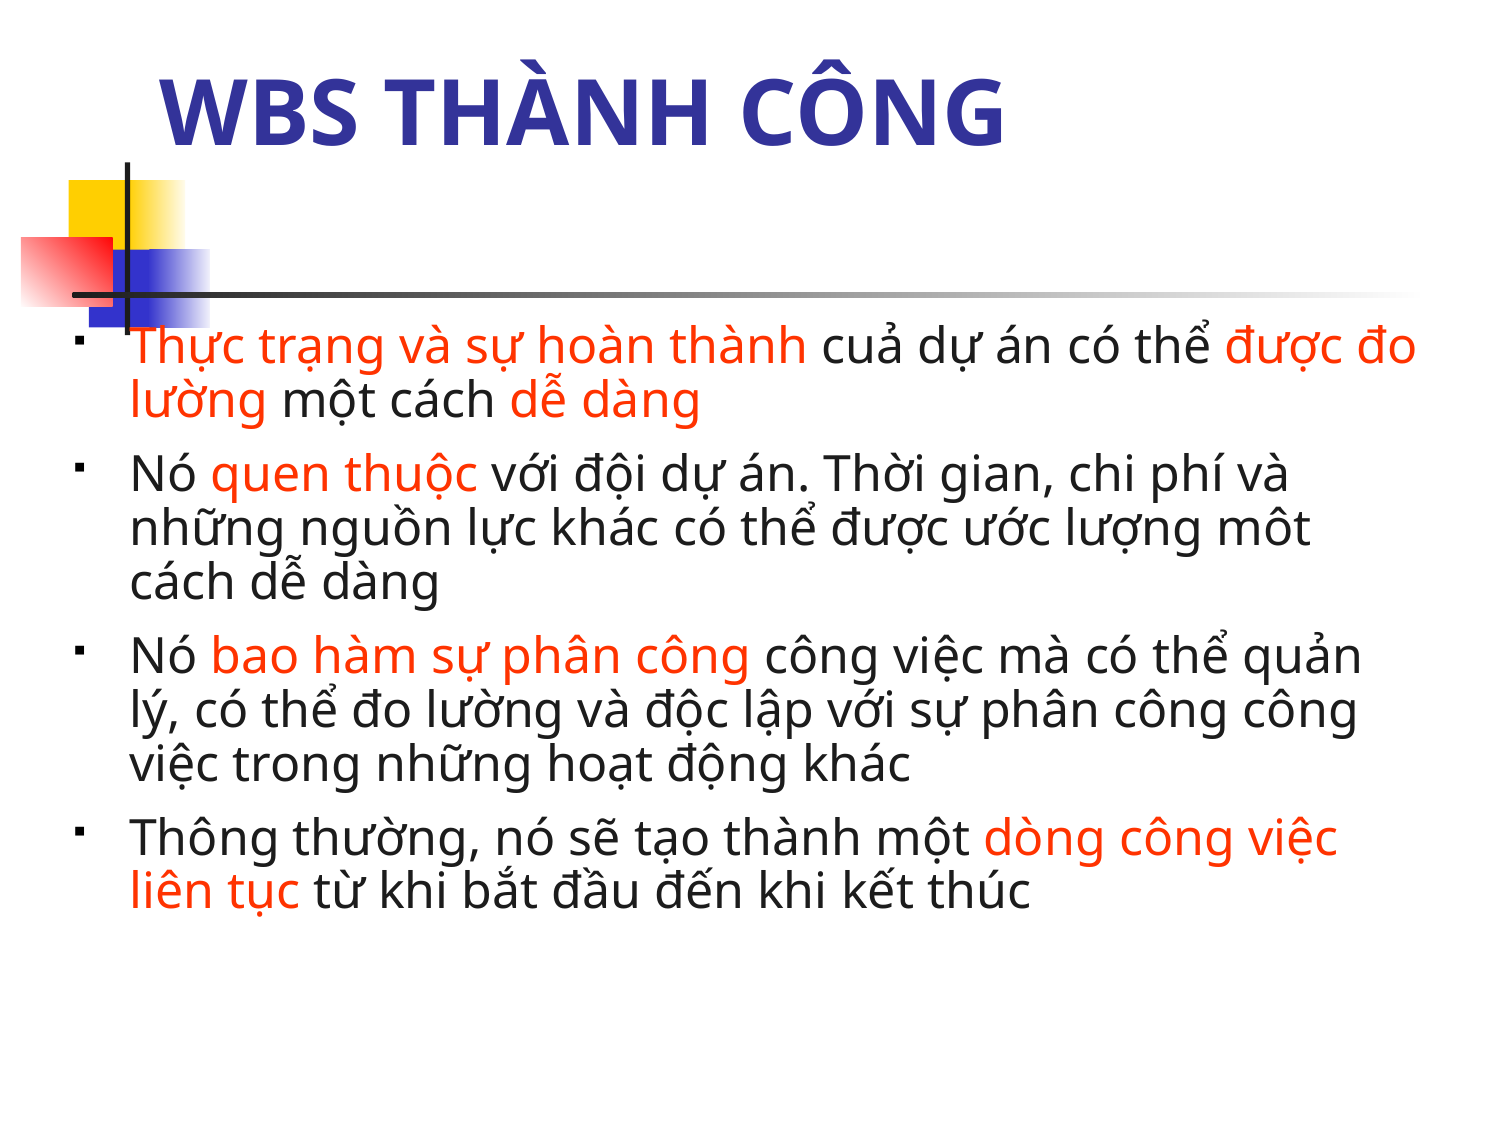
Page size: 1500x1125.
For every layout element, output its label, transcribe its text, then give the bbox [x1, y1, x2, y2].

list Thực trạng và sự hoàn thành cuả dự án có thể được đo lường một cách dễ dàng Nó quen thuộc với đội dự án. Thời gian, chi phí và những nguồn lực khác có thể được ước lượng môt cách dễ dàng Nó bao hàm sự phân công công việc mà có thể quản lý, có thể đo lường và độc lập với sự phân công công việc trong những hoạt động khác Thông thường, nó sẽ tạo thành một dòng công việc liên tục từ khi bắt đầu đến khi kết thúc [57, 312, 1438, 913]
title WBS THÀNH CÔNG [144, 50, 1451, 172]
